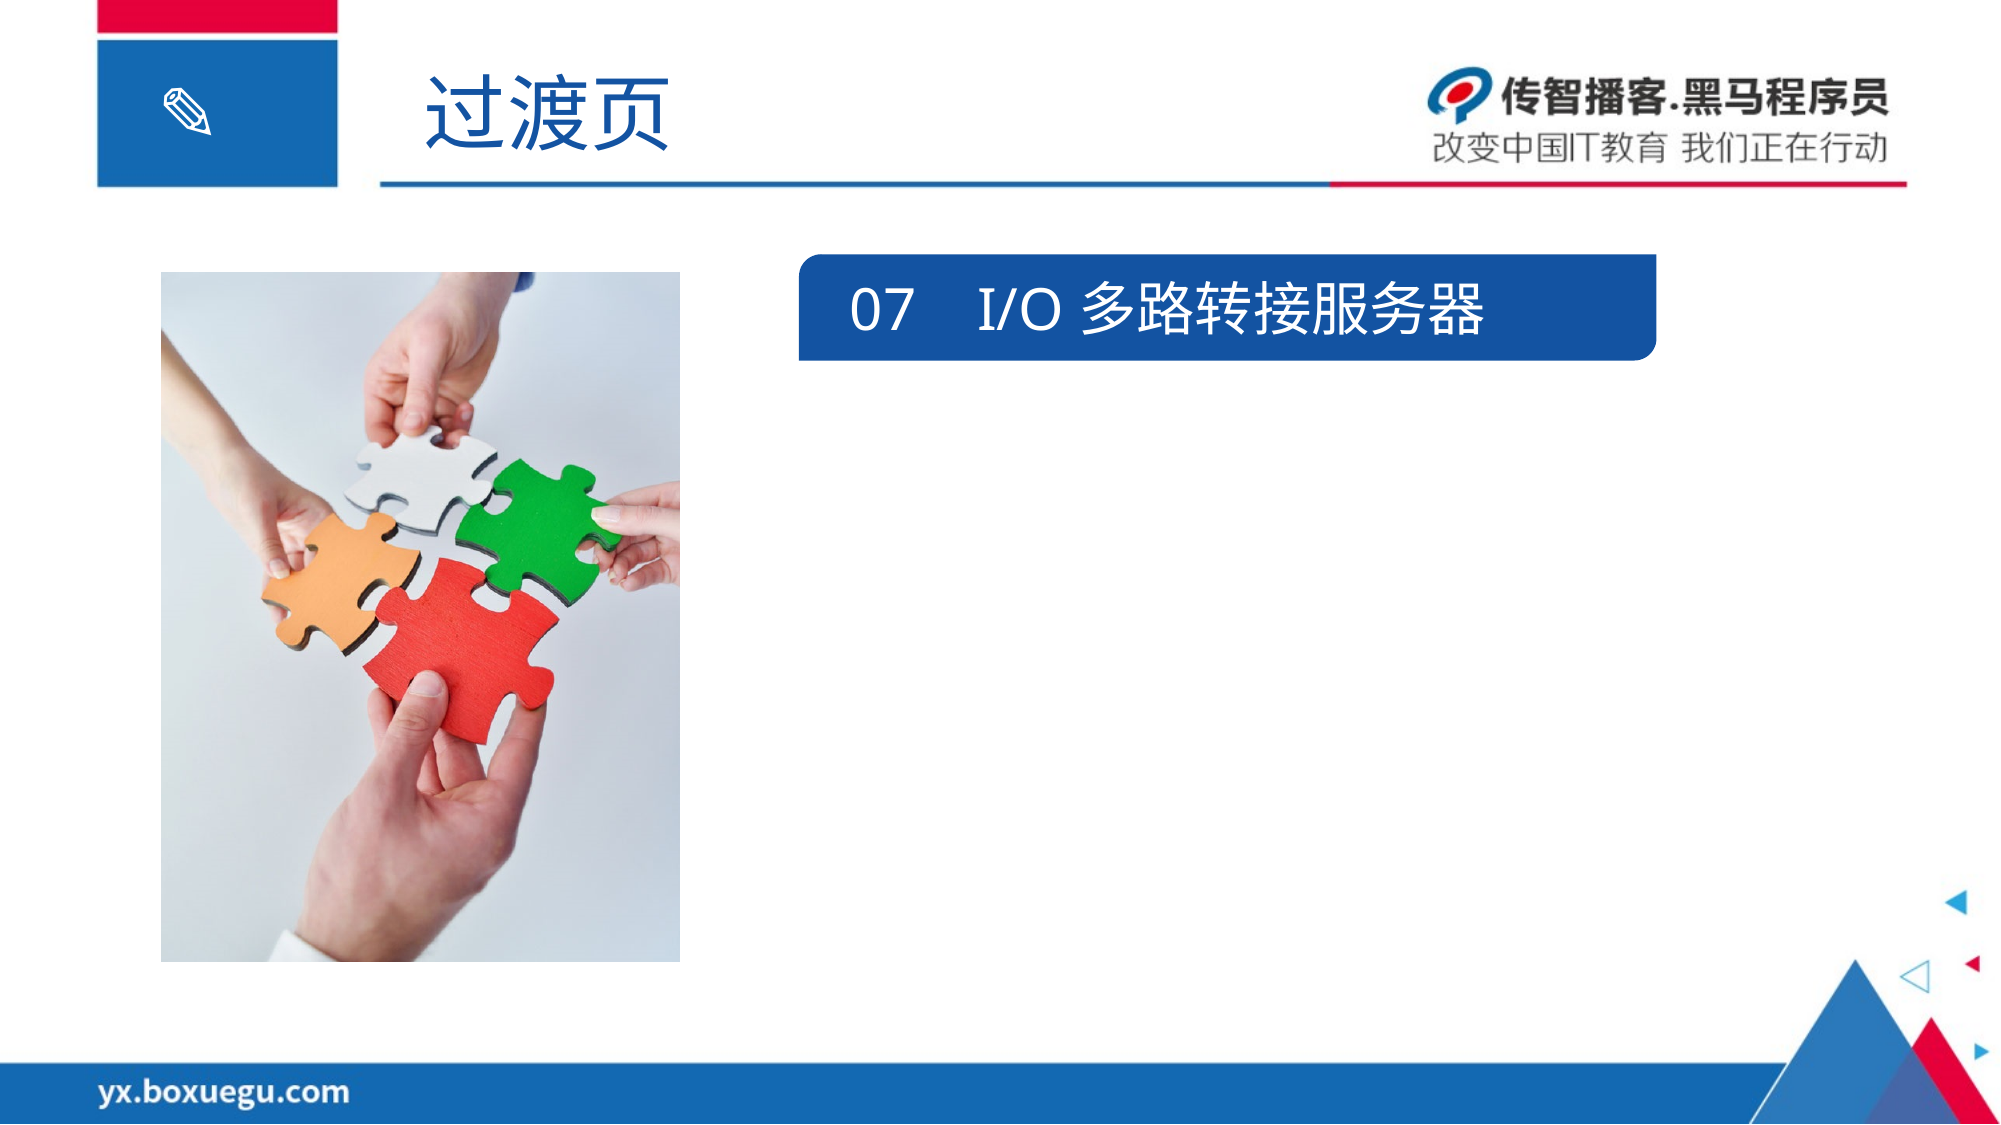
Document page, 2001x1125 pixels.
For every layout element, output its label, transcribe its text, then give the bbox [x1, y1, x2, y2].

picture [0, 0, 2000, 1124]
text_box 07 I/O多路转接服务器 [849, 272, 1657, 343]
text_box [797, 253, 1658, 362]
text_box 过渡页 [409, 53, 899, 169]
